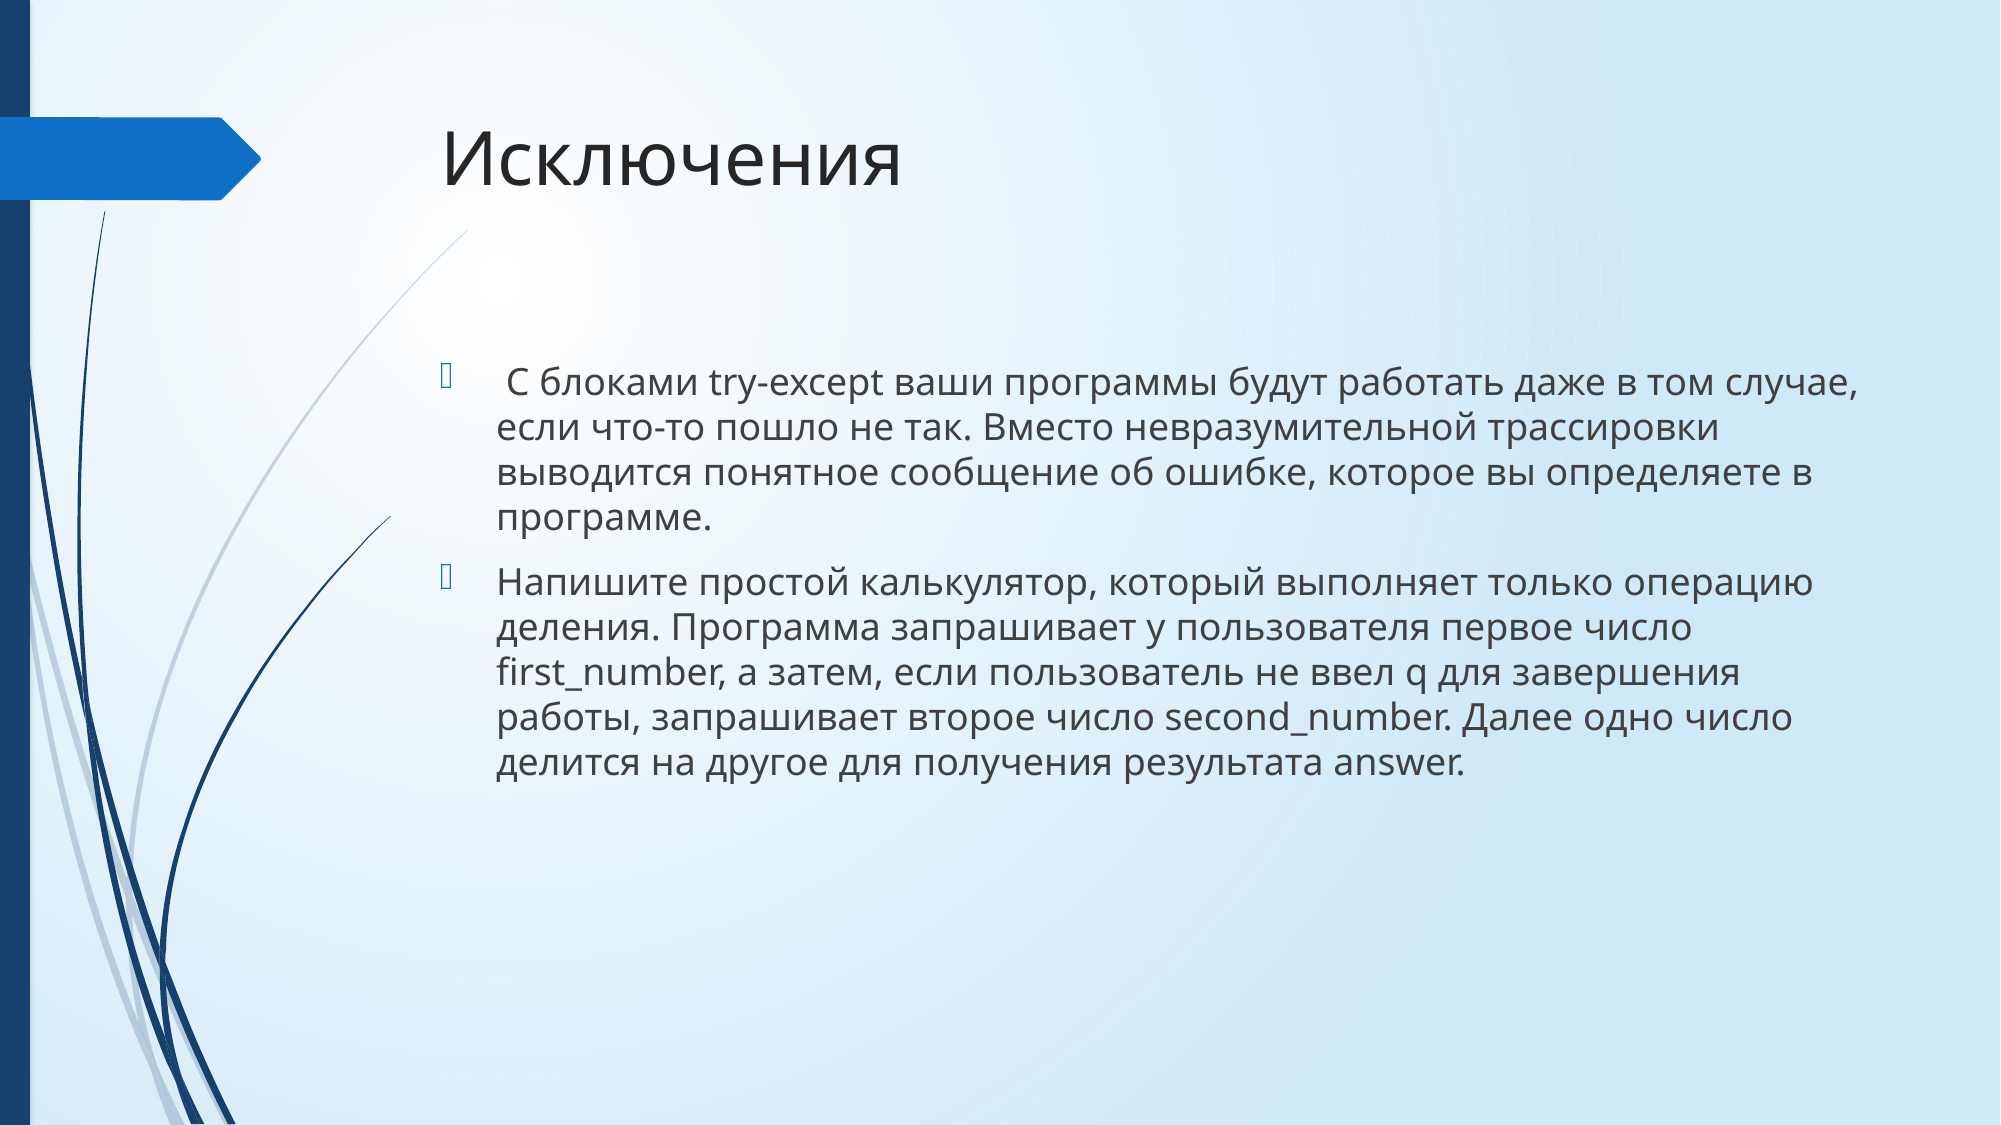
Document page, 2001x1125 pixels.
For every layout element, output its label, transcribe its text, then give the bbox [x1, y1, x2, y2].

title Исключения [425, 102, 1888, 313]
list С блоками try-except ваши программы будут работать даже в том случае, если что-то пошло не так. Вместо невразумительной трассировки выводится понятное сообщение об ошибке, которое вы определяете в программе. Напишите простой калькулятор, который выполняет только операцию деления. Программа запрашивает у пользователя первое число first_number, а затем, если пользователь не ввел q для завершения работы, запрашивает второе число second_number. Далее одно число делится на другое для получения результата answer. [424, 350, 1888, 970]
